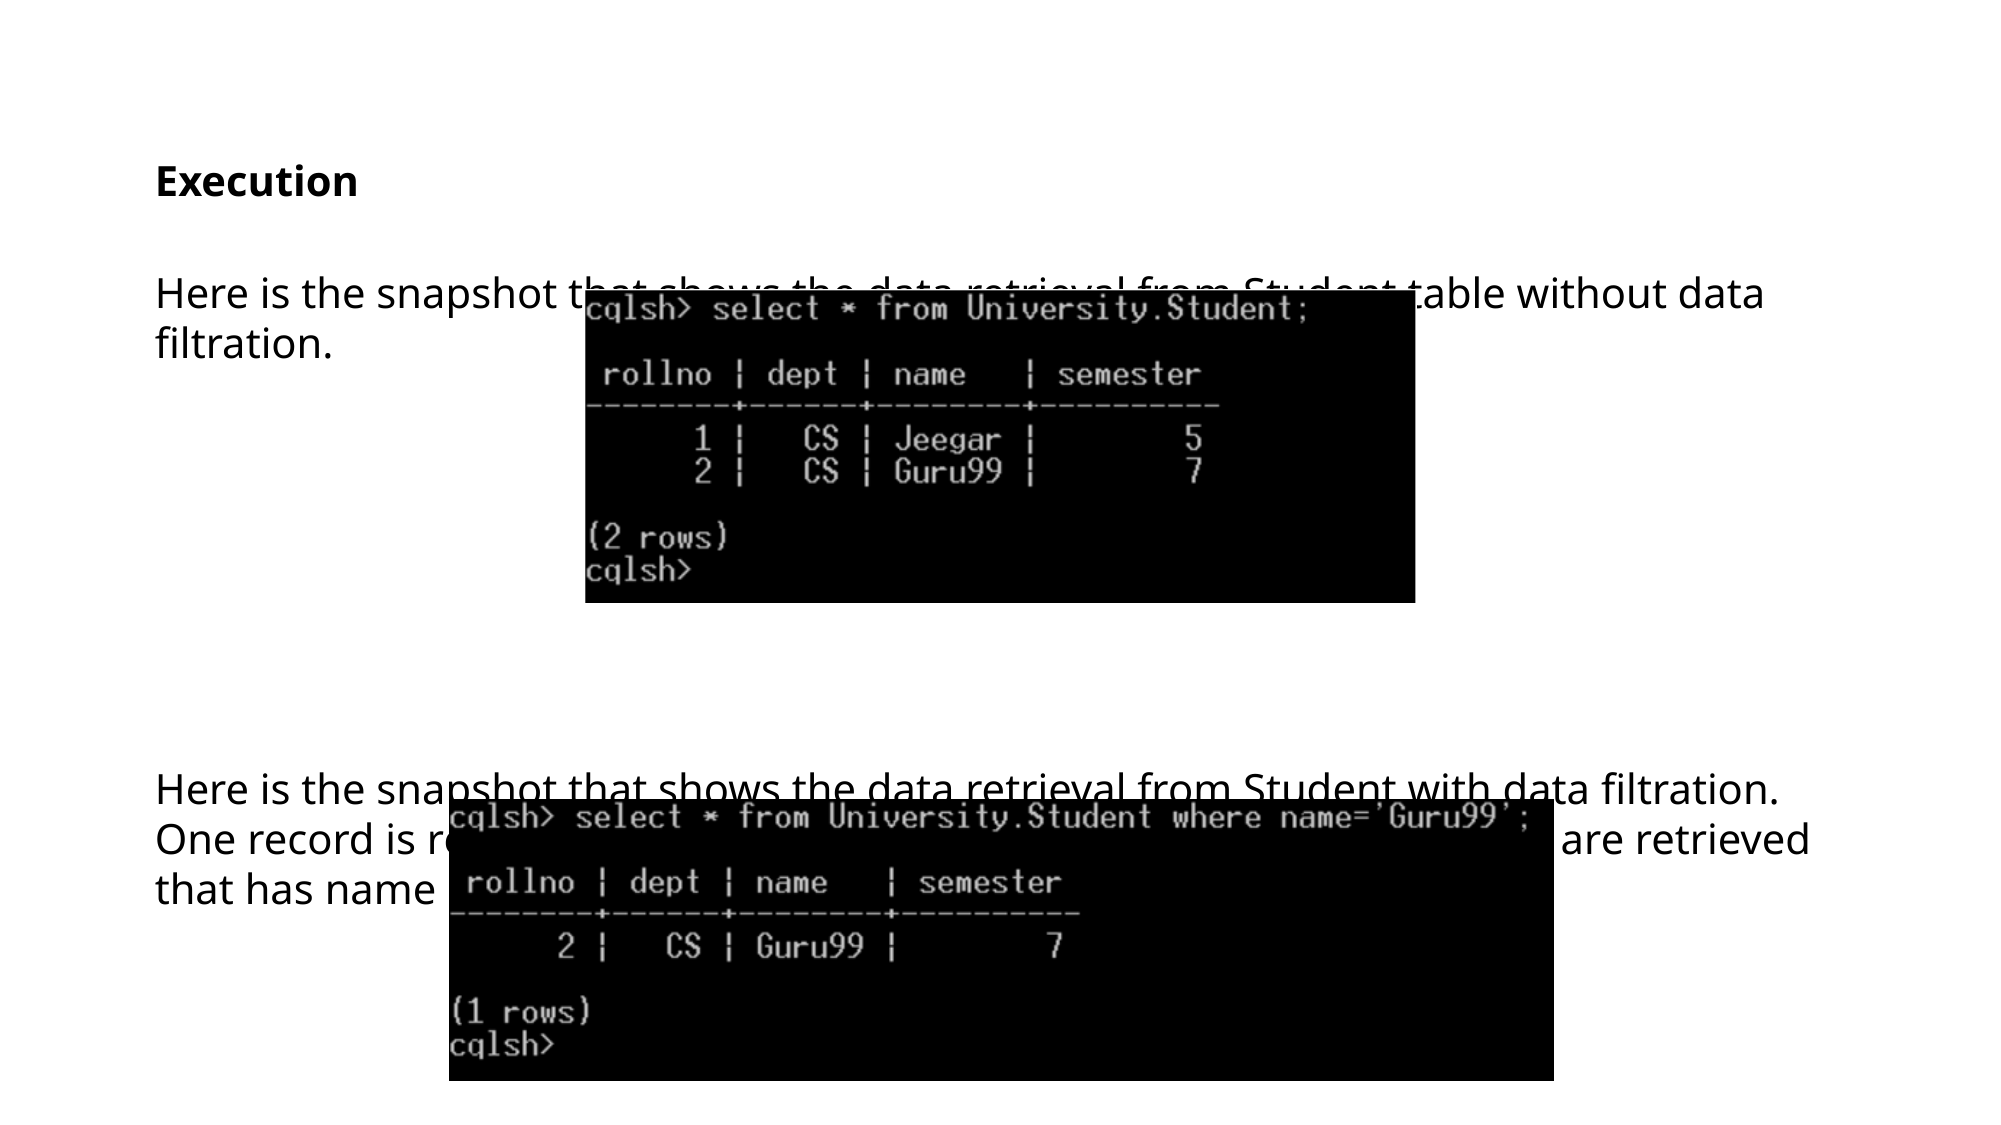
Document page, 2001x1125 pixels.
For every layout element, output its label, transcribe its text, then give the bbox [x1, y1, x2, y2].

picture [449, 798, 1555, 1081]
picture [584, 289, 1418, 604]
list Execution Here is the snapshot that shows the data retrieval from Student table without data filtration. Here is the snapshot that shows the data retrieval from Student with data filtration. One record is retrieved. Data is filtered by name column. All the records are retrieved that has name equal to Guru99. [145, 145, 1854, 979]
